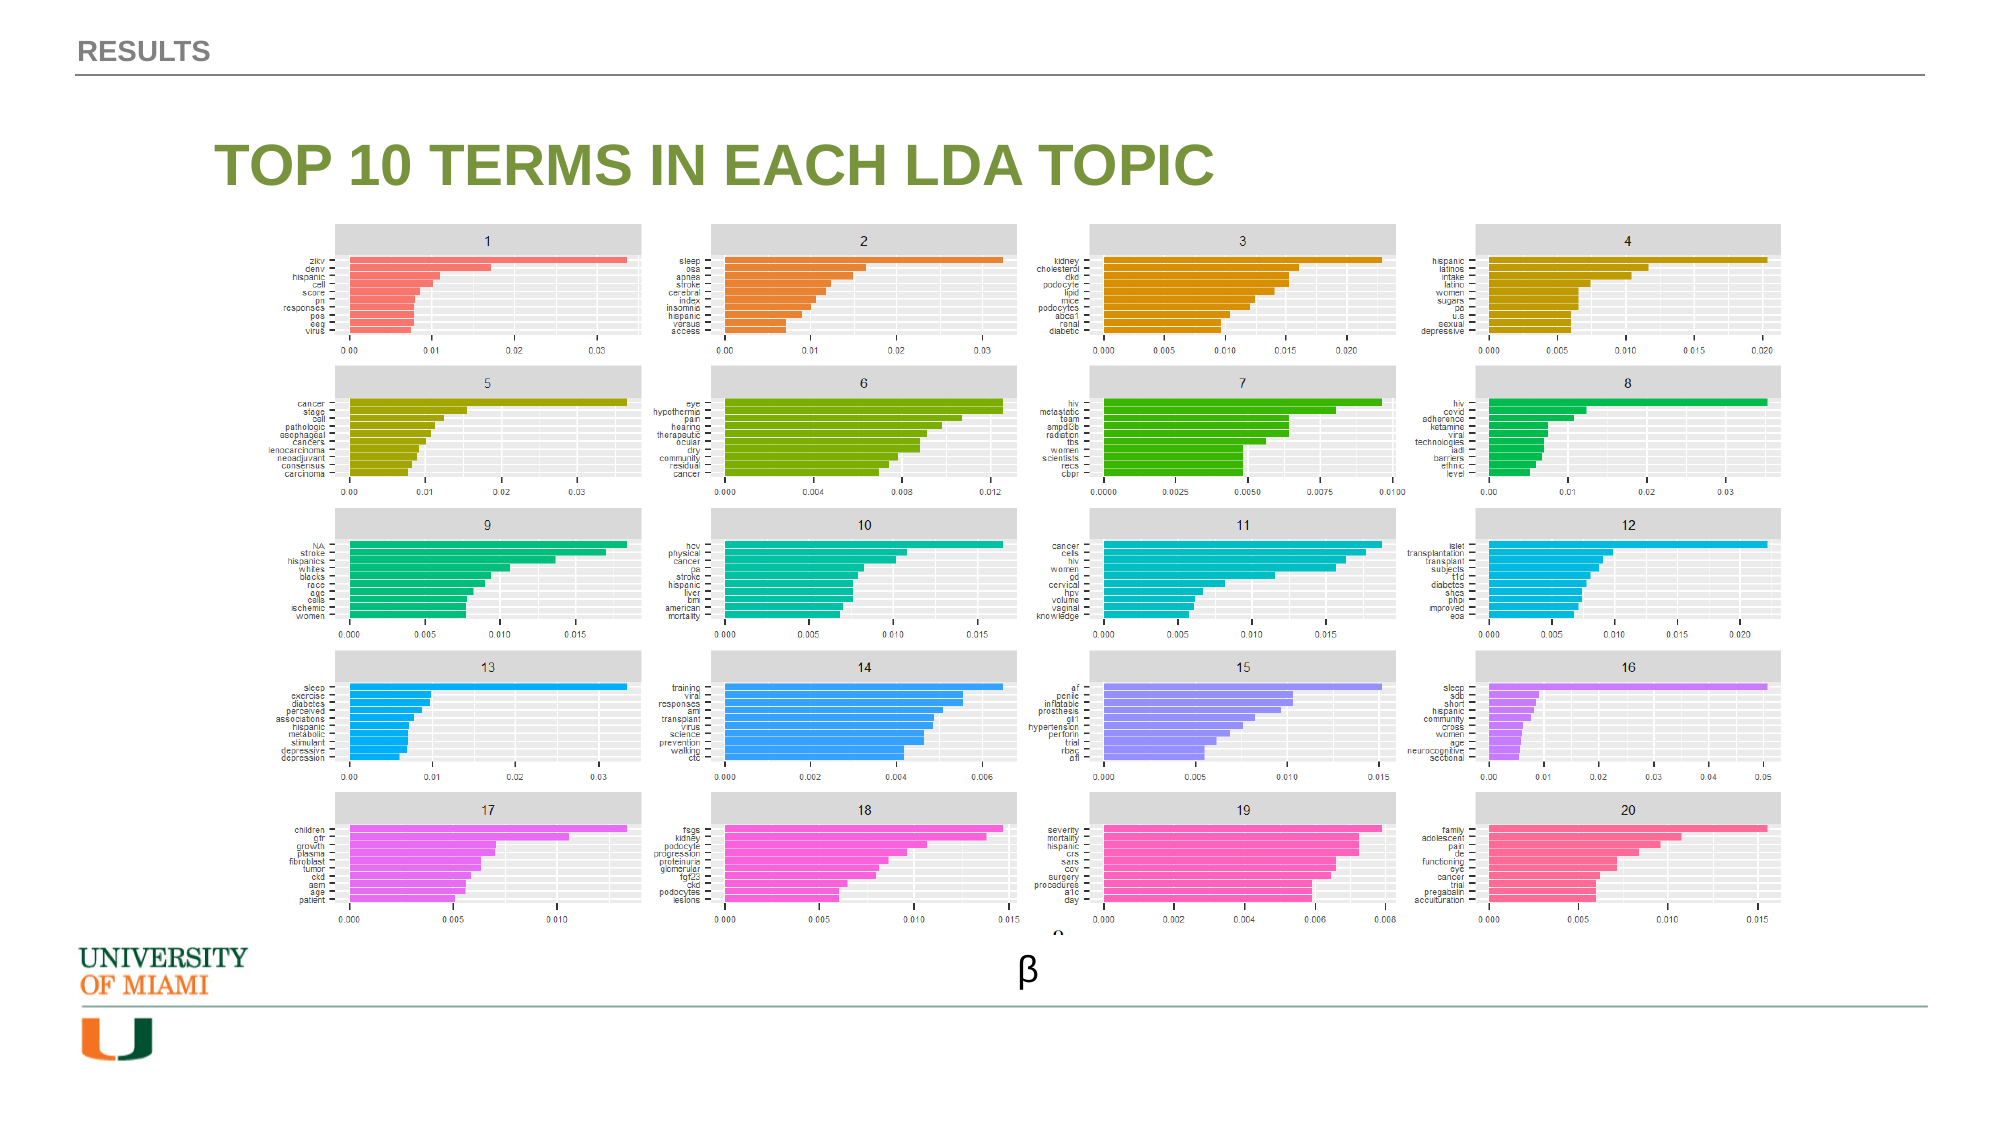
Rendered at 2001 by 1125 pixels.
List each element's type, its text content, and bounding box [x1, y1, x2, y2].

picture [0, 217, 2000, 1125]
text_box TOP 10 TERMS IN EACH LDA TOPIC [199, 112, 1788, 213]
text_box β [946, 943, 1110, 998]
text_box RESULTS [62, 24, 1263, 75]
